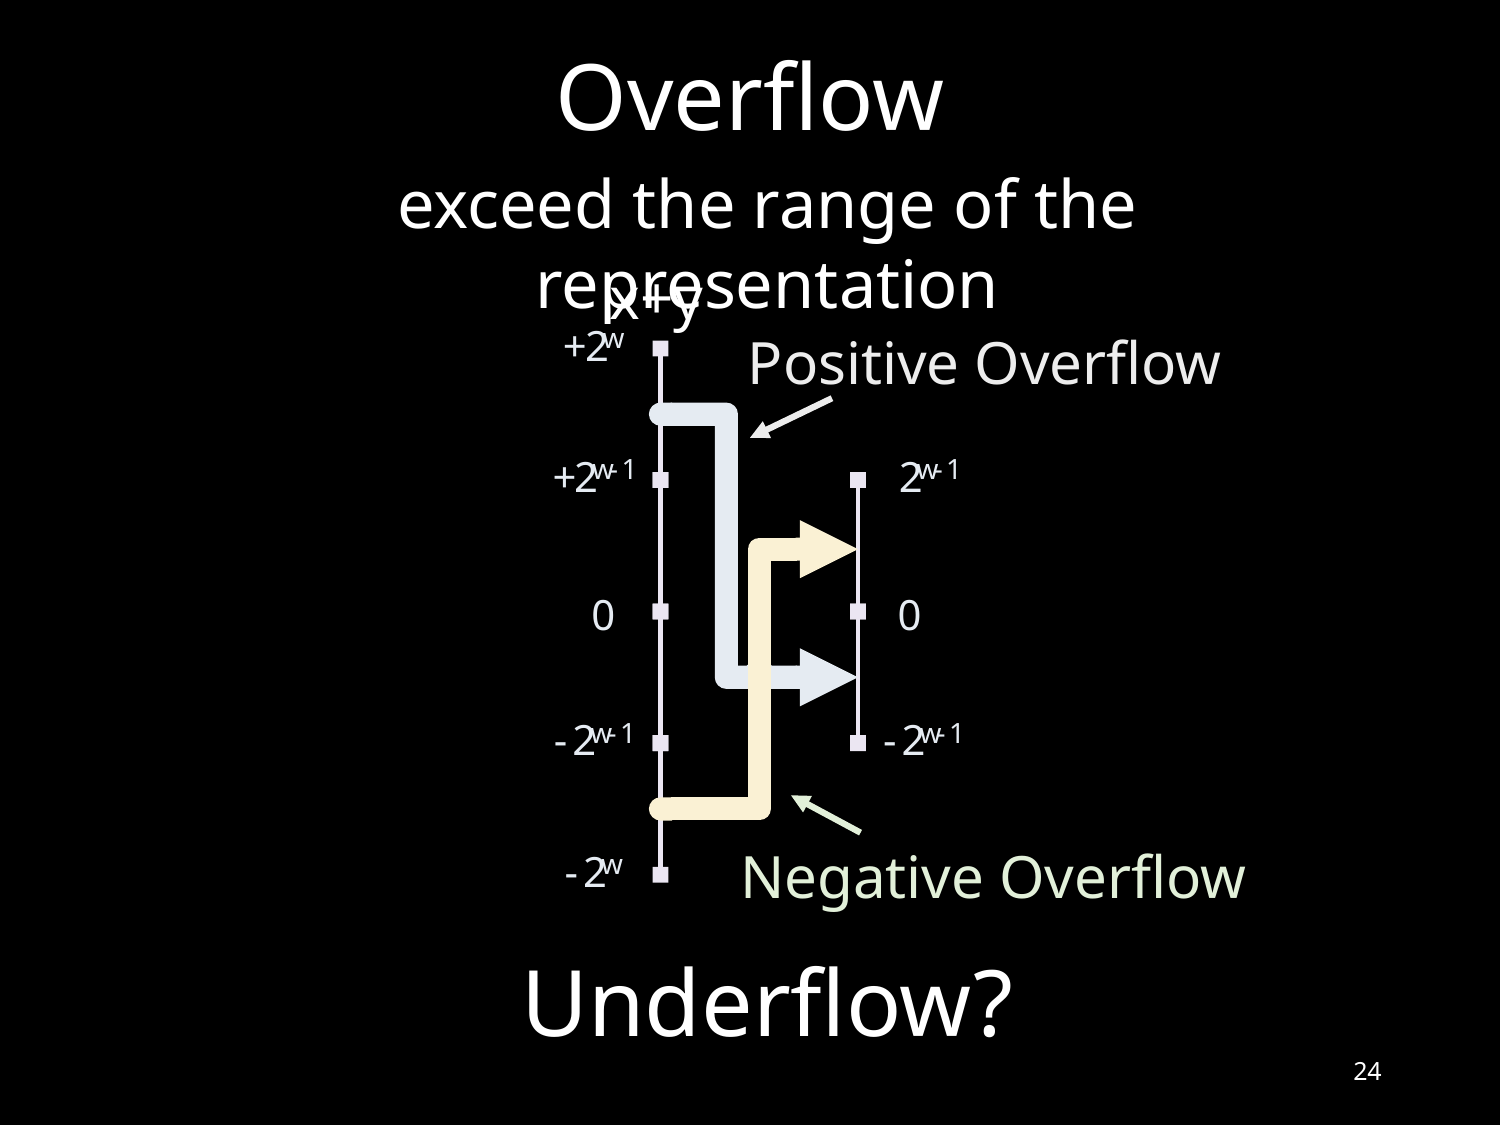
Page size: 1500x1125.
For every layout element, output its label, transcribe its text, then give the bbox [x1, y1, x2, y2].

text_box Negative Overflow [972, 832, 1261, 918]
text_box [790, 795, 861, 833]
text_box Underflow? [506, 936, 1029, 1062]
slide_number 24 [1059, 1042, 1397, 1103]
text_box Positive Overflow [972, 318, 1237, 404]
text_box x+y [595, 253, 719, 300]
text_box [749, 398, 832, 438]
text_box Overflow [540, 31, 960, 157]
text_box exceed the range of the representation [154, 154, 1381, 330]
picture [528, 300, 972, 919]
